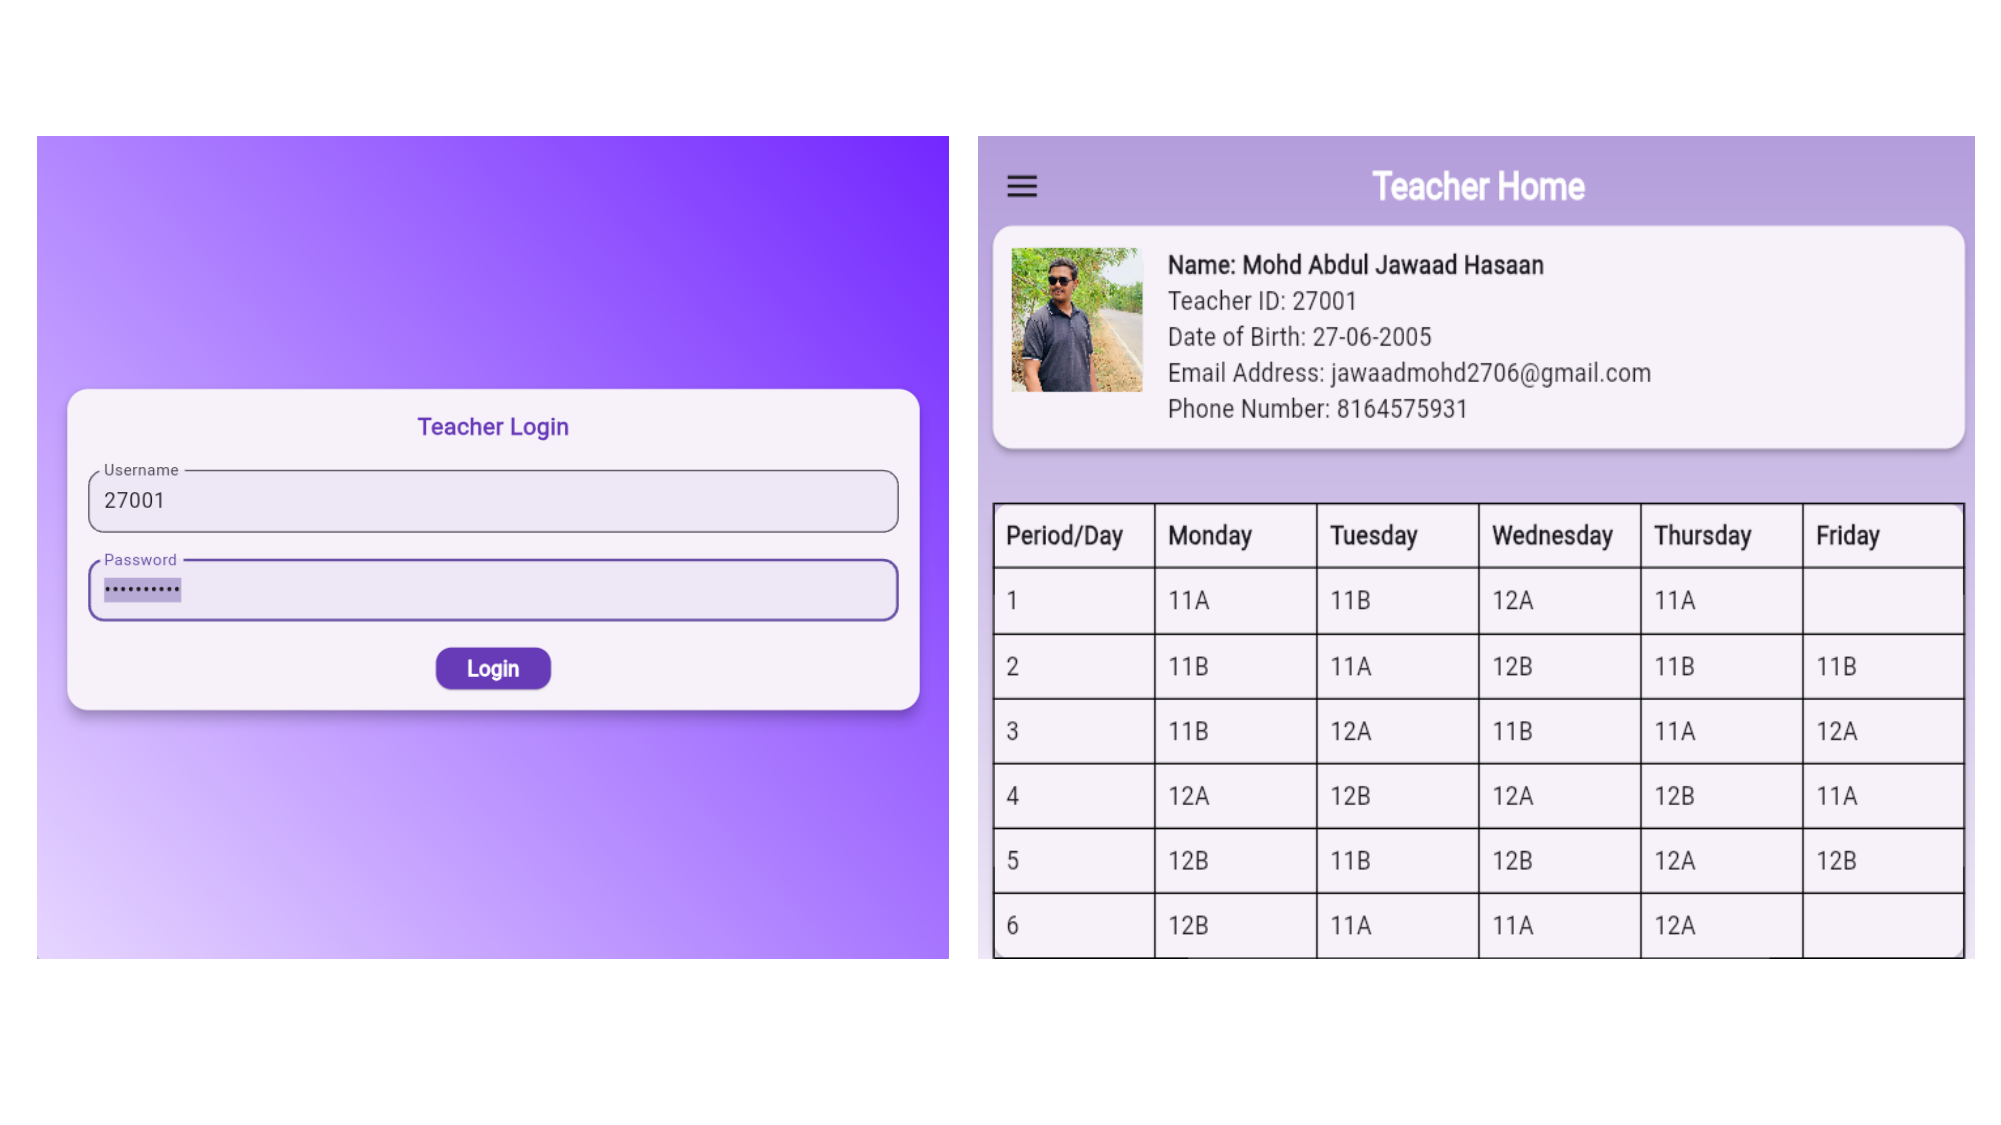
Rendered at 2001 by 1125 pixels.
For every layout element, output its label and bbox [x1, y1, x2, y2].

picture [978, 136, 1975, 959]
picture [37, 136, 949, 959]
